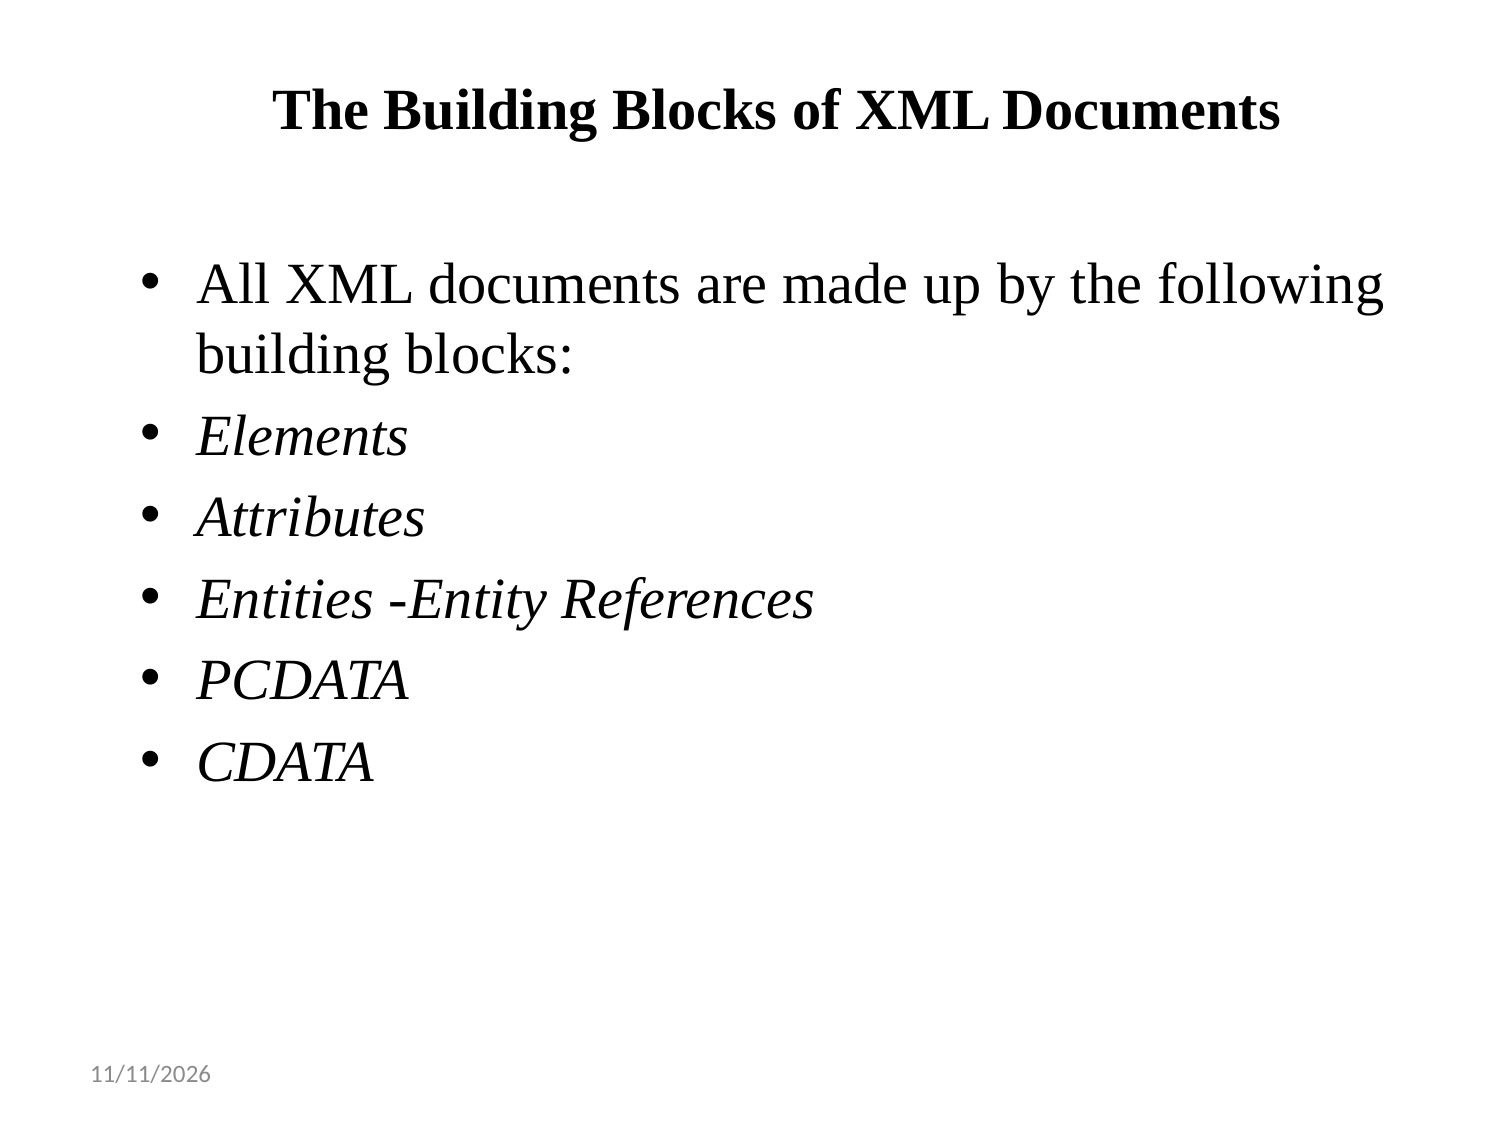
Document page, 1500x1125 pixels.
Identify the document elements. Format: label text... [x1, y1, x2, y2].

list All XML documents are made up by the following building blocks: Elements Attributes Entities -Entity References PCDATA CDATA [125, 237, 1400, 875]
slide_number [75, 1042, 425, 1103]
title The Building Blocks of XML Documents [112, 50, 1442, 163]
